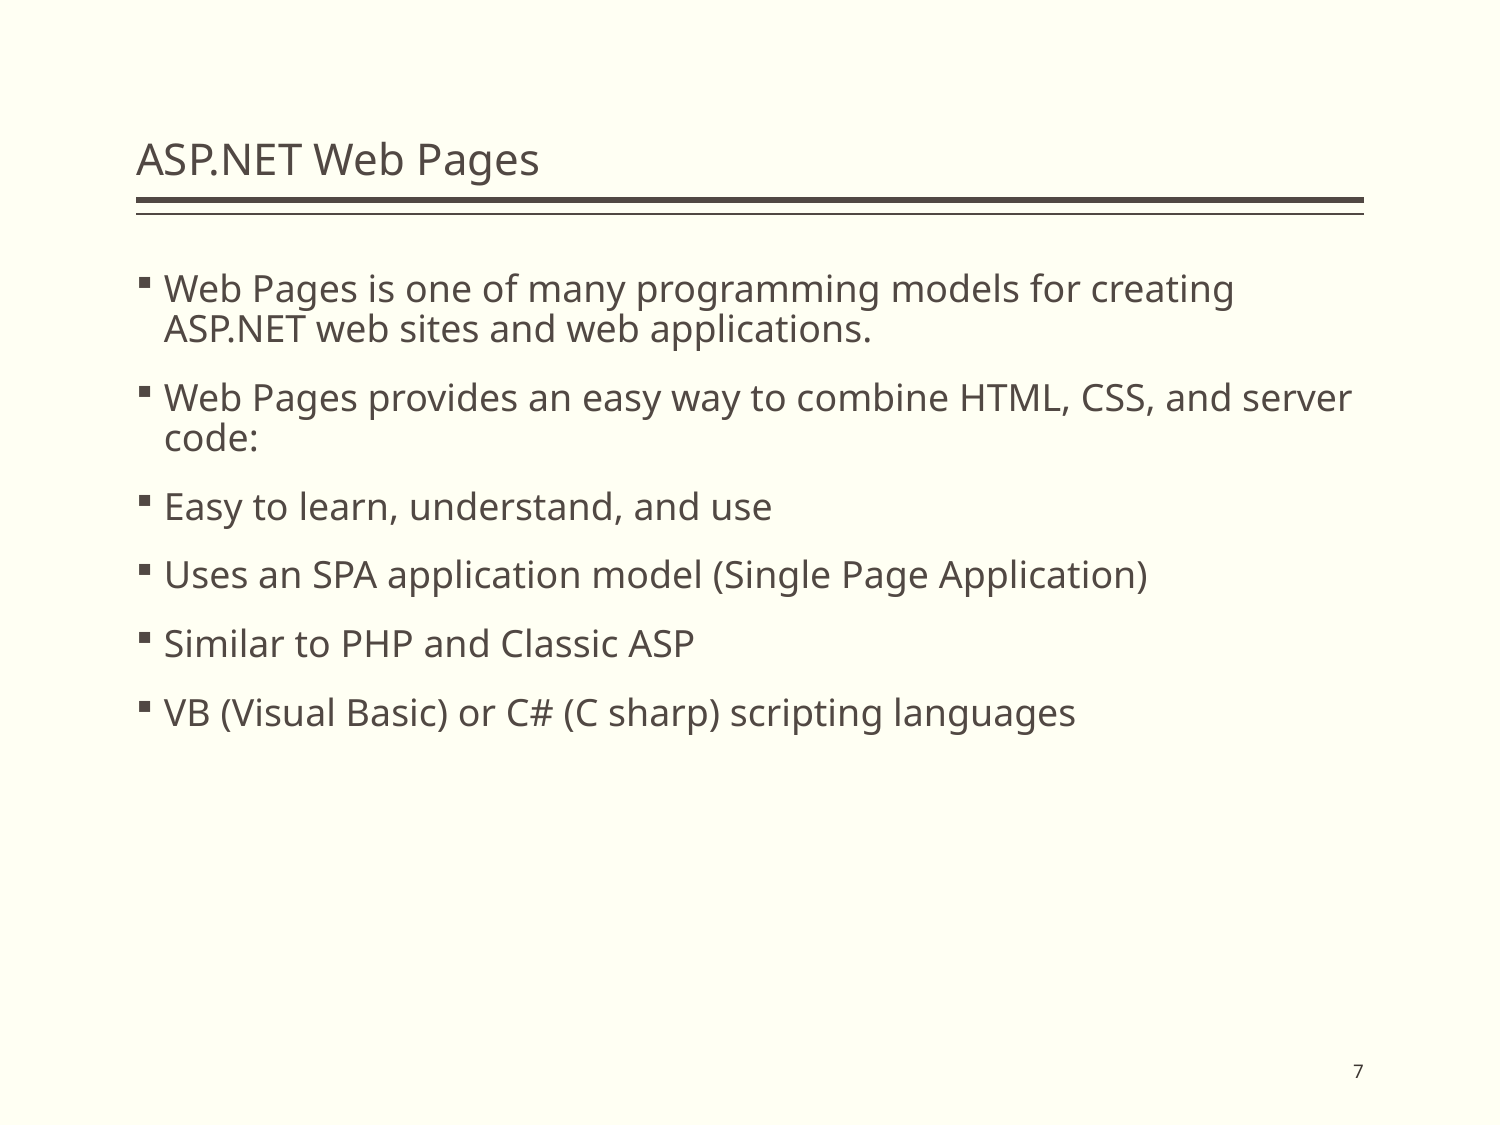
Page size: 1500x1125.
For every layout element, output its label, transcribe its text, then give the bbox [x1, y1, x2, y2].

list Web Pages is one of many programming models for creating ASP.NET web sites and web applications. Web Pages provides an easy way to combine HTML, CSS, and server code: Easy to learn, understand, and use Uses an SPA application model (Single Page Application) Similar to PHP and Classic ASP VB (Visual Basic) or C# (C sharp) scripting languages [135, 262, 1364, 1013]
slide_number 7 [1138, 1042, 1364, 1103]
title ASP.NET Web Pages [135, 12, 1364, 193]
